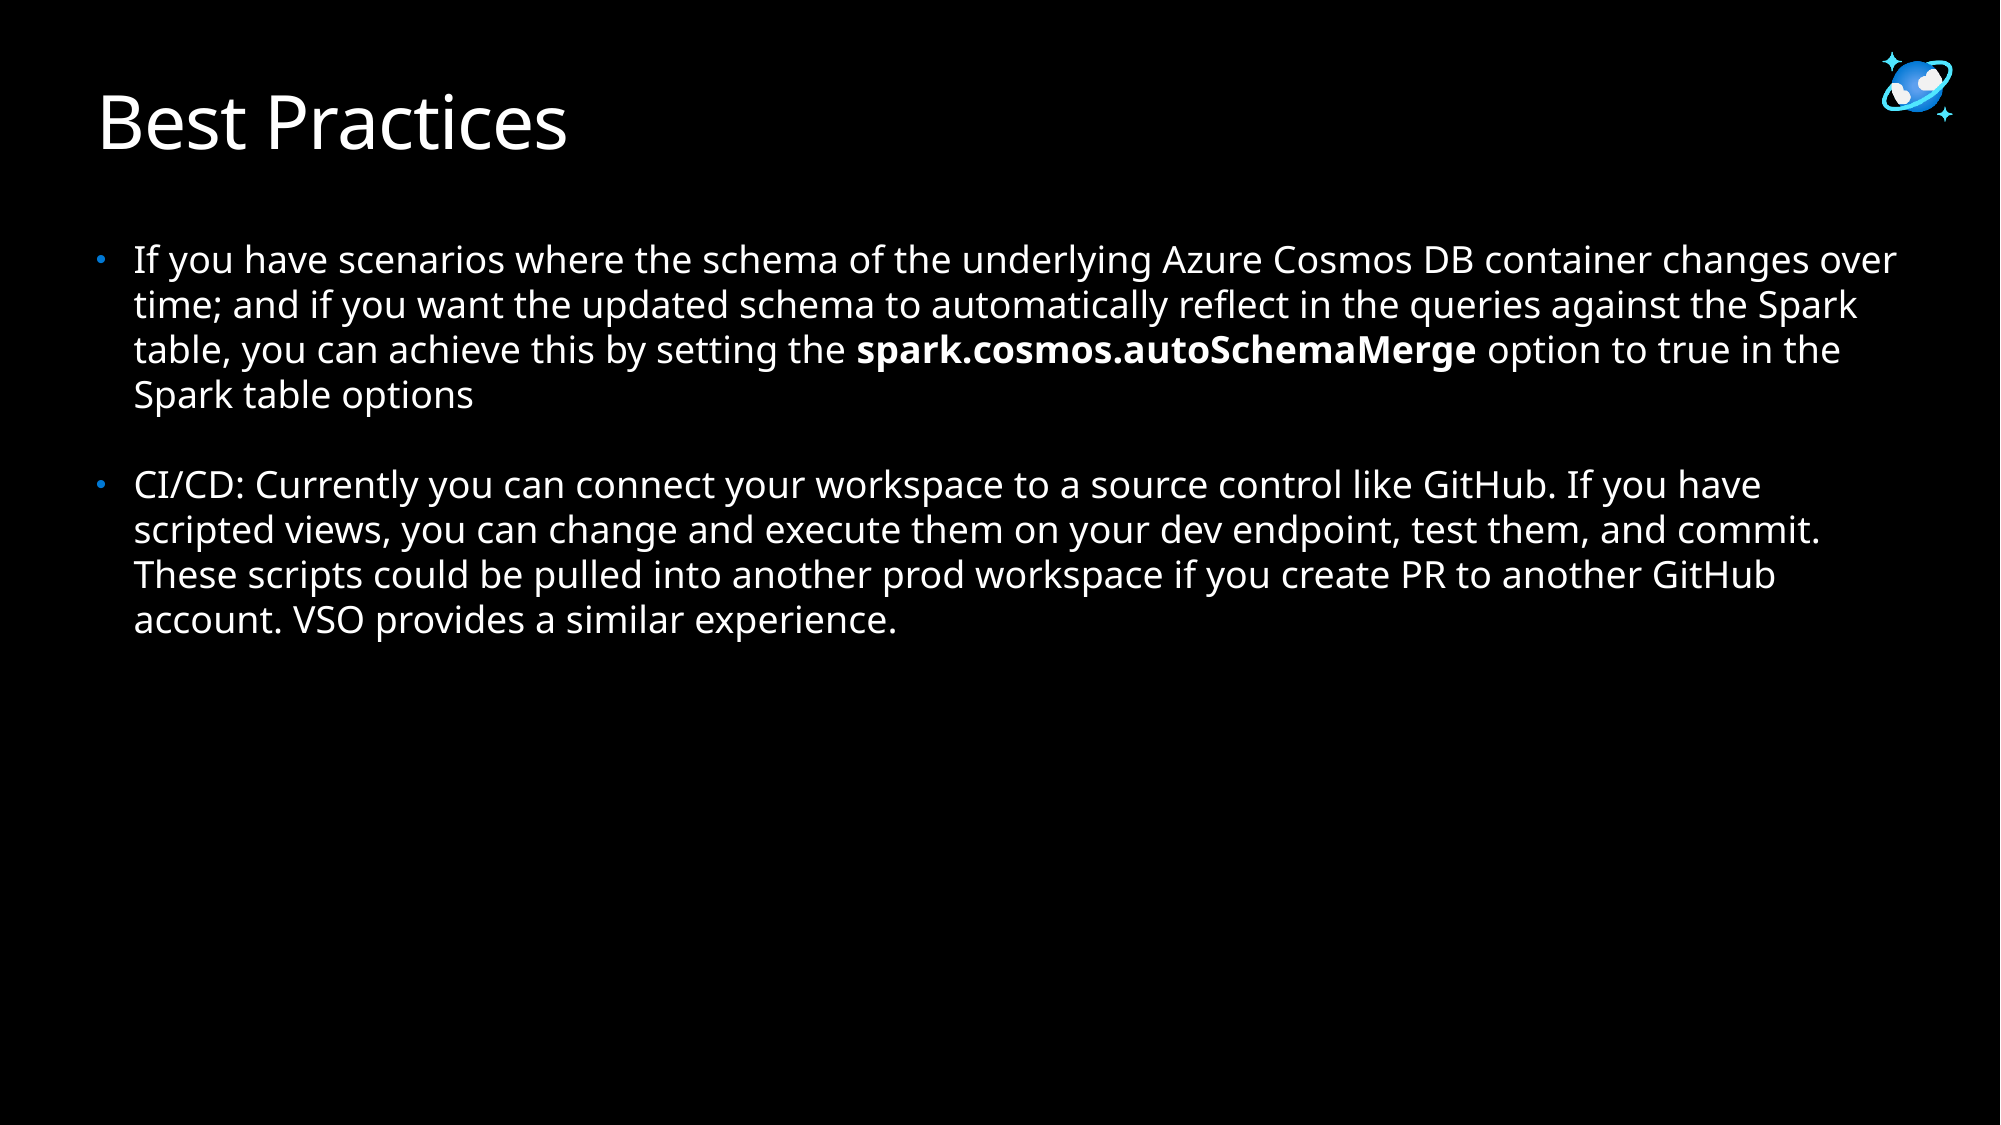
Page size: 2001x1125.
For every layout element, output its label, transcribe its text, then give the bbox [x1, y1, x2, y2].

picture [1857, 48, 1977, 124]
title Best Practices [96, 75, 1904, 166]
text_box If you have scenarios where the schema of the underlying Azure Cosmos DB container changes over time; and if you want the updated schema to automatically reflect in the queries against the Spark table, you can achieve this by setting the spark.cosmos.autoSchemaMerge option to true in the Spark table options CI/CD: Currently you can connect your workspace to a source control like GitHub. If you have scripted views, you can change and execute them on your dev endpoint, test them, and commit. These scripts could be pulled into another prod workspace if you create PR to another GitHub account. VSO provides a similar experience. [95, 236, 1904, 770]
